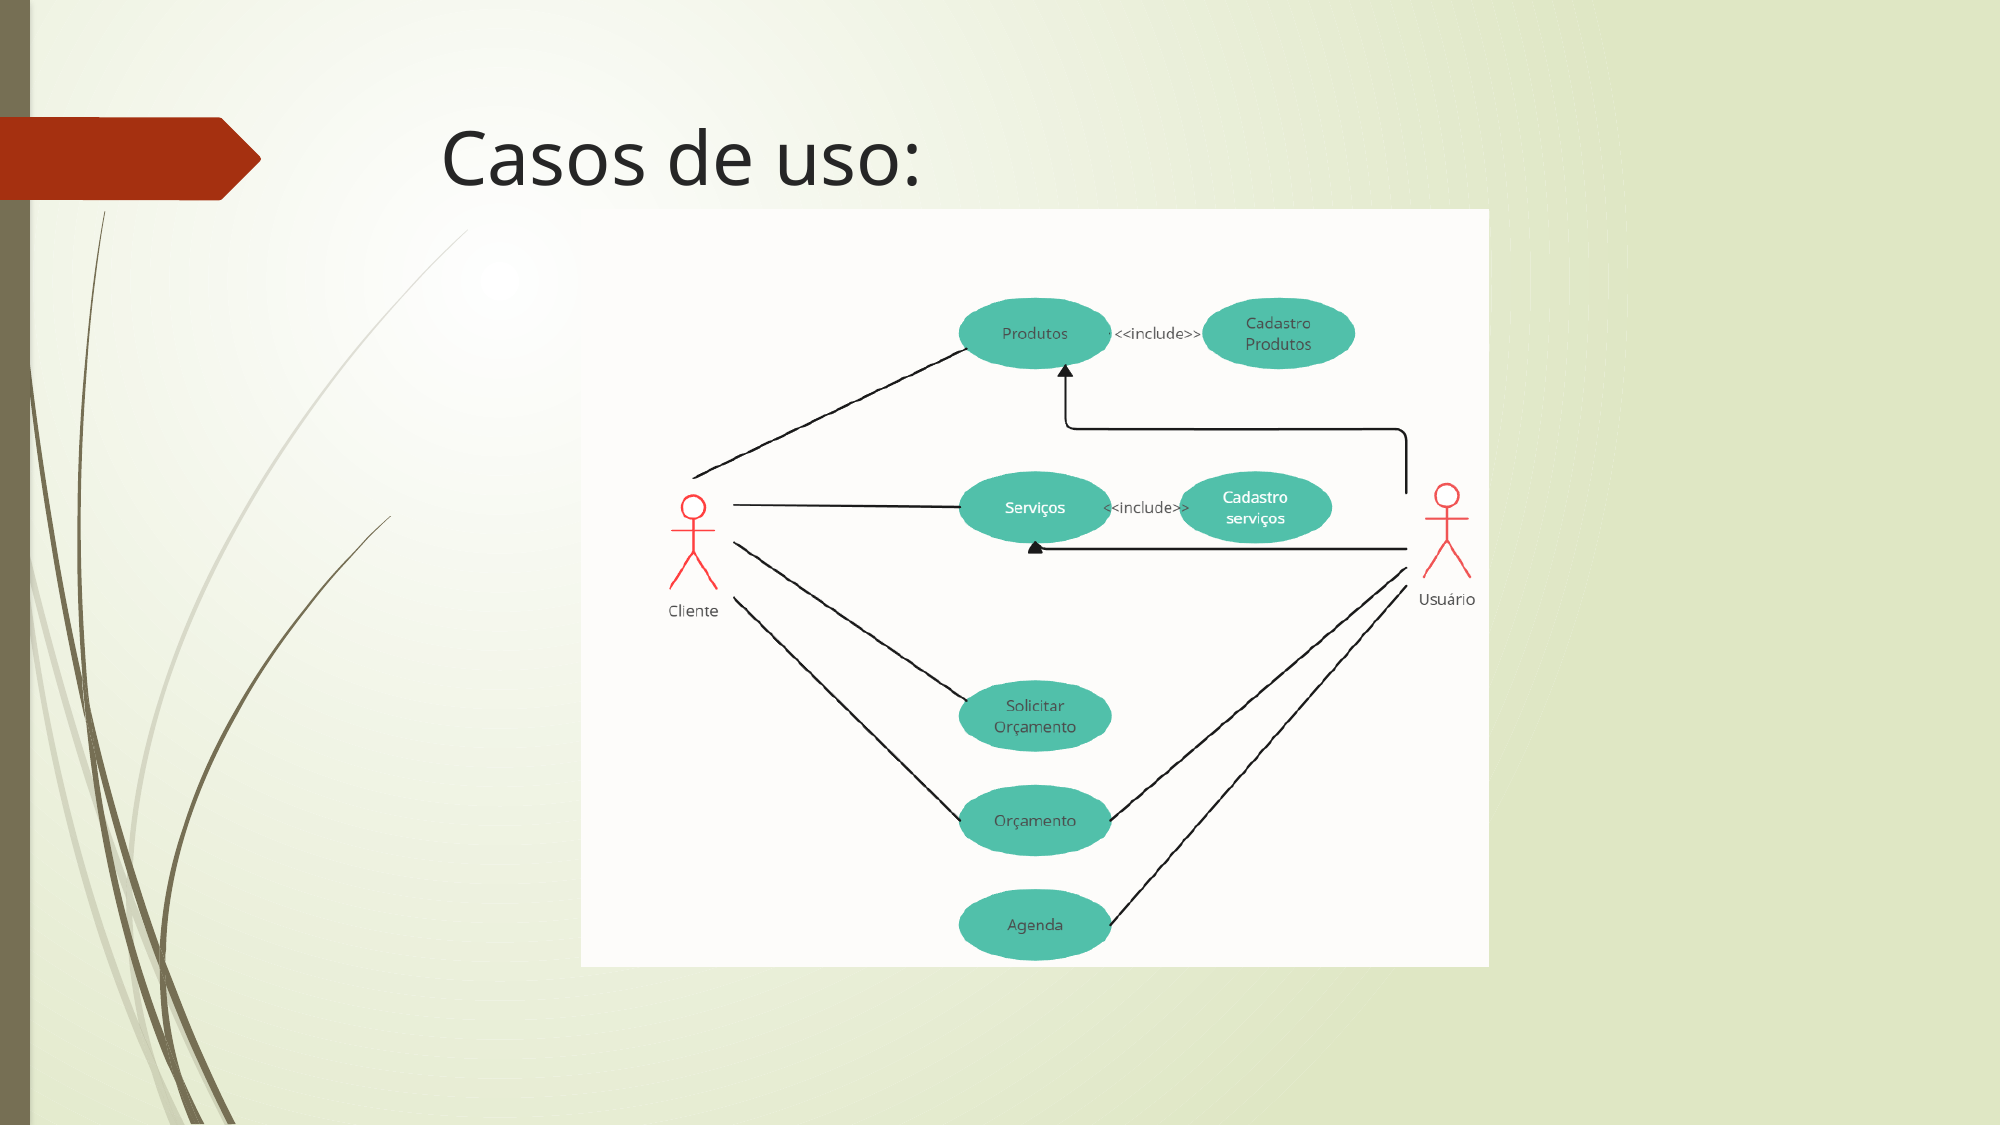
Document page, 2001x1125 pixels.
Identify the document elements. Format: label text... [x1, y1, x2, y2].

picture [581, 209, 1490, 968]
title Casos de uso: [425, 102, 1888, 210]
